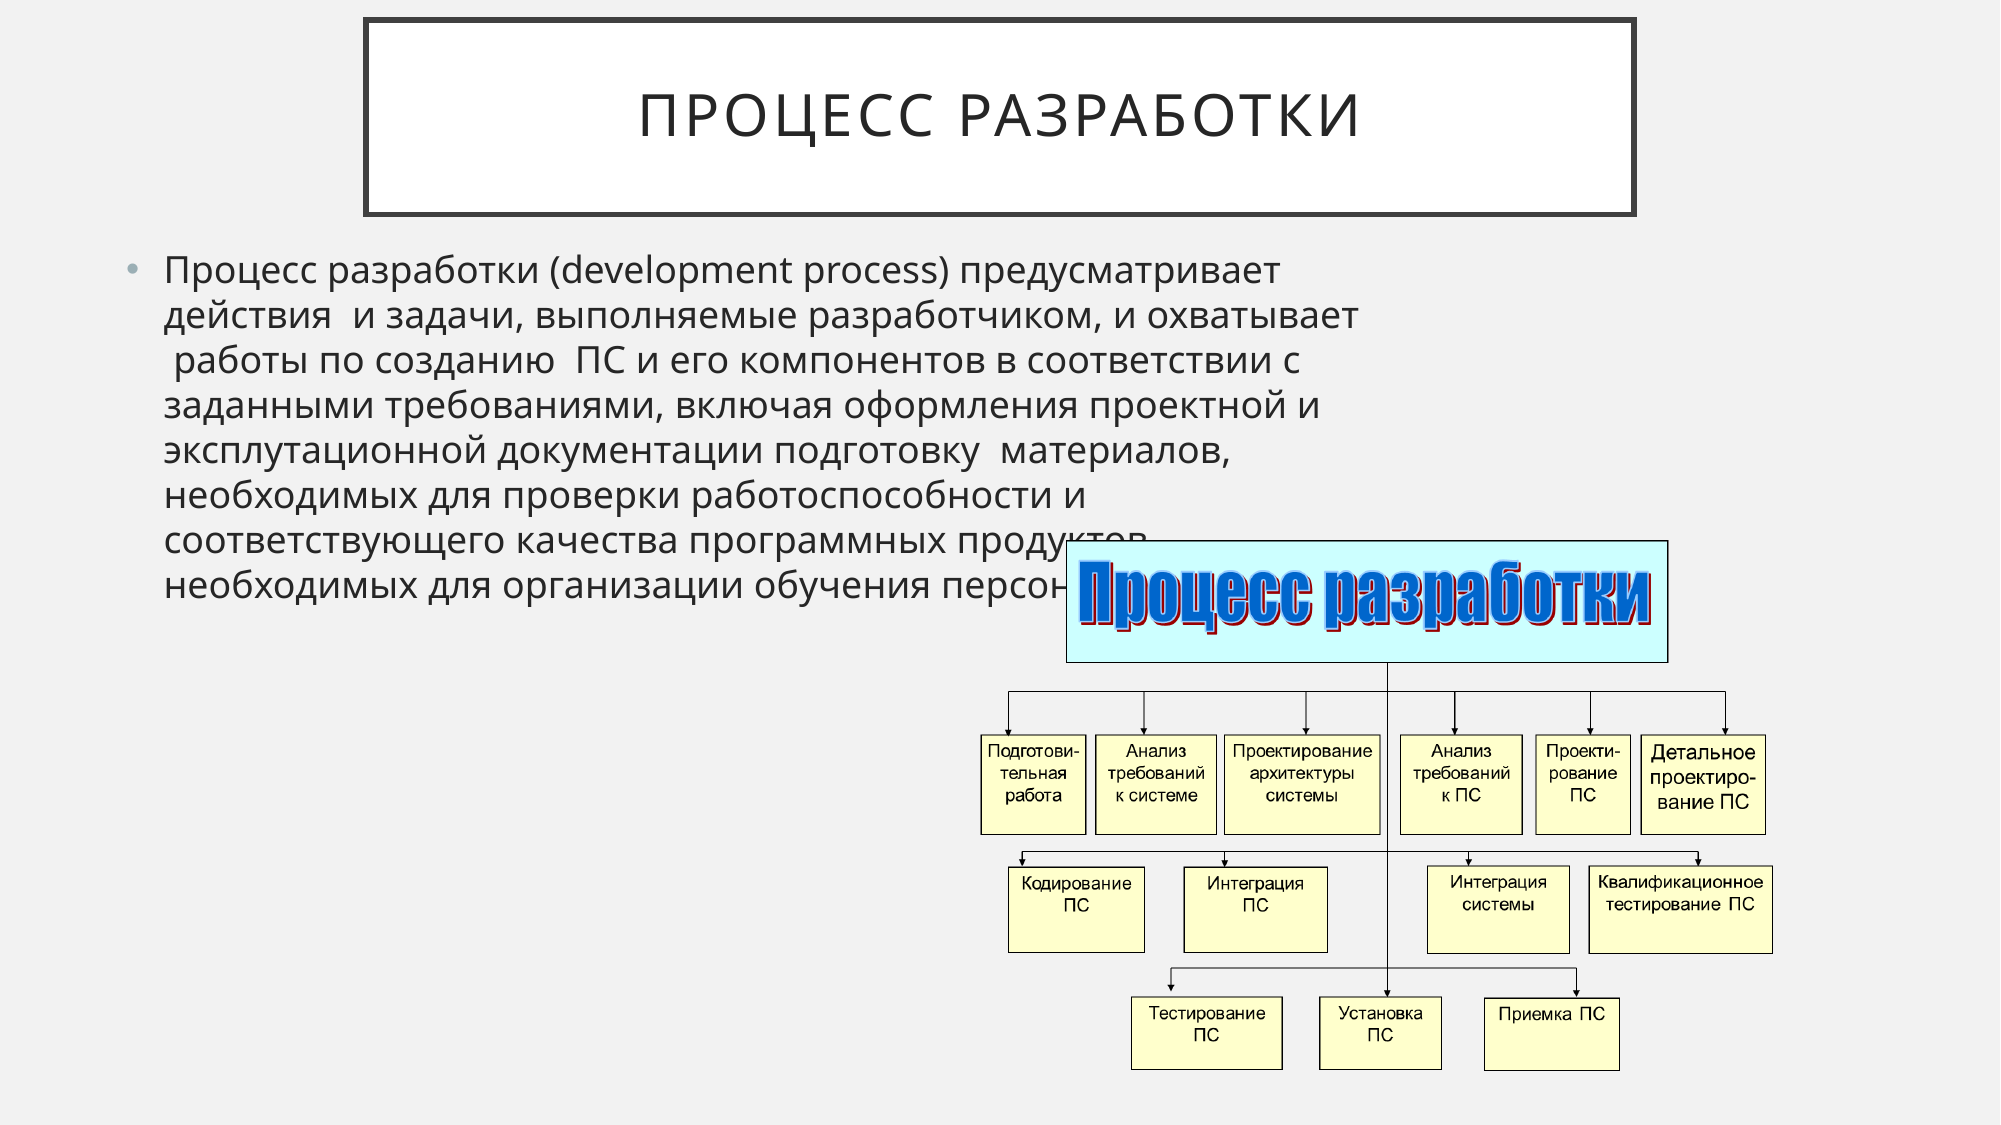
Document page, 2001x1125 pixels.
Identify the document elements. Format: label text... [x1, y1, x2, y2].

picture [976, 540, 1782, 1071]
title Процесс разработки [363, 17, 1637, 217]
list Процесс разработки (development process) предусматривает действия и задачи, выполняемые разработчиком, и охватывает работы по созданию ПС и его компонентов в соответствии с заданными требованиями, включая оформления проектной и эксплутационной документации подготовку материалов, необходимых для проверки работоспособности и соответствующего качества программных продуктов, необходимых для организации обучения персонала и т.д. [111, 238, 1380, 936]
